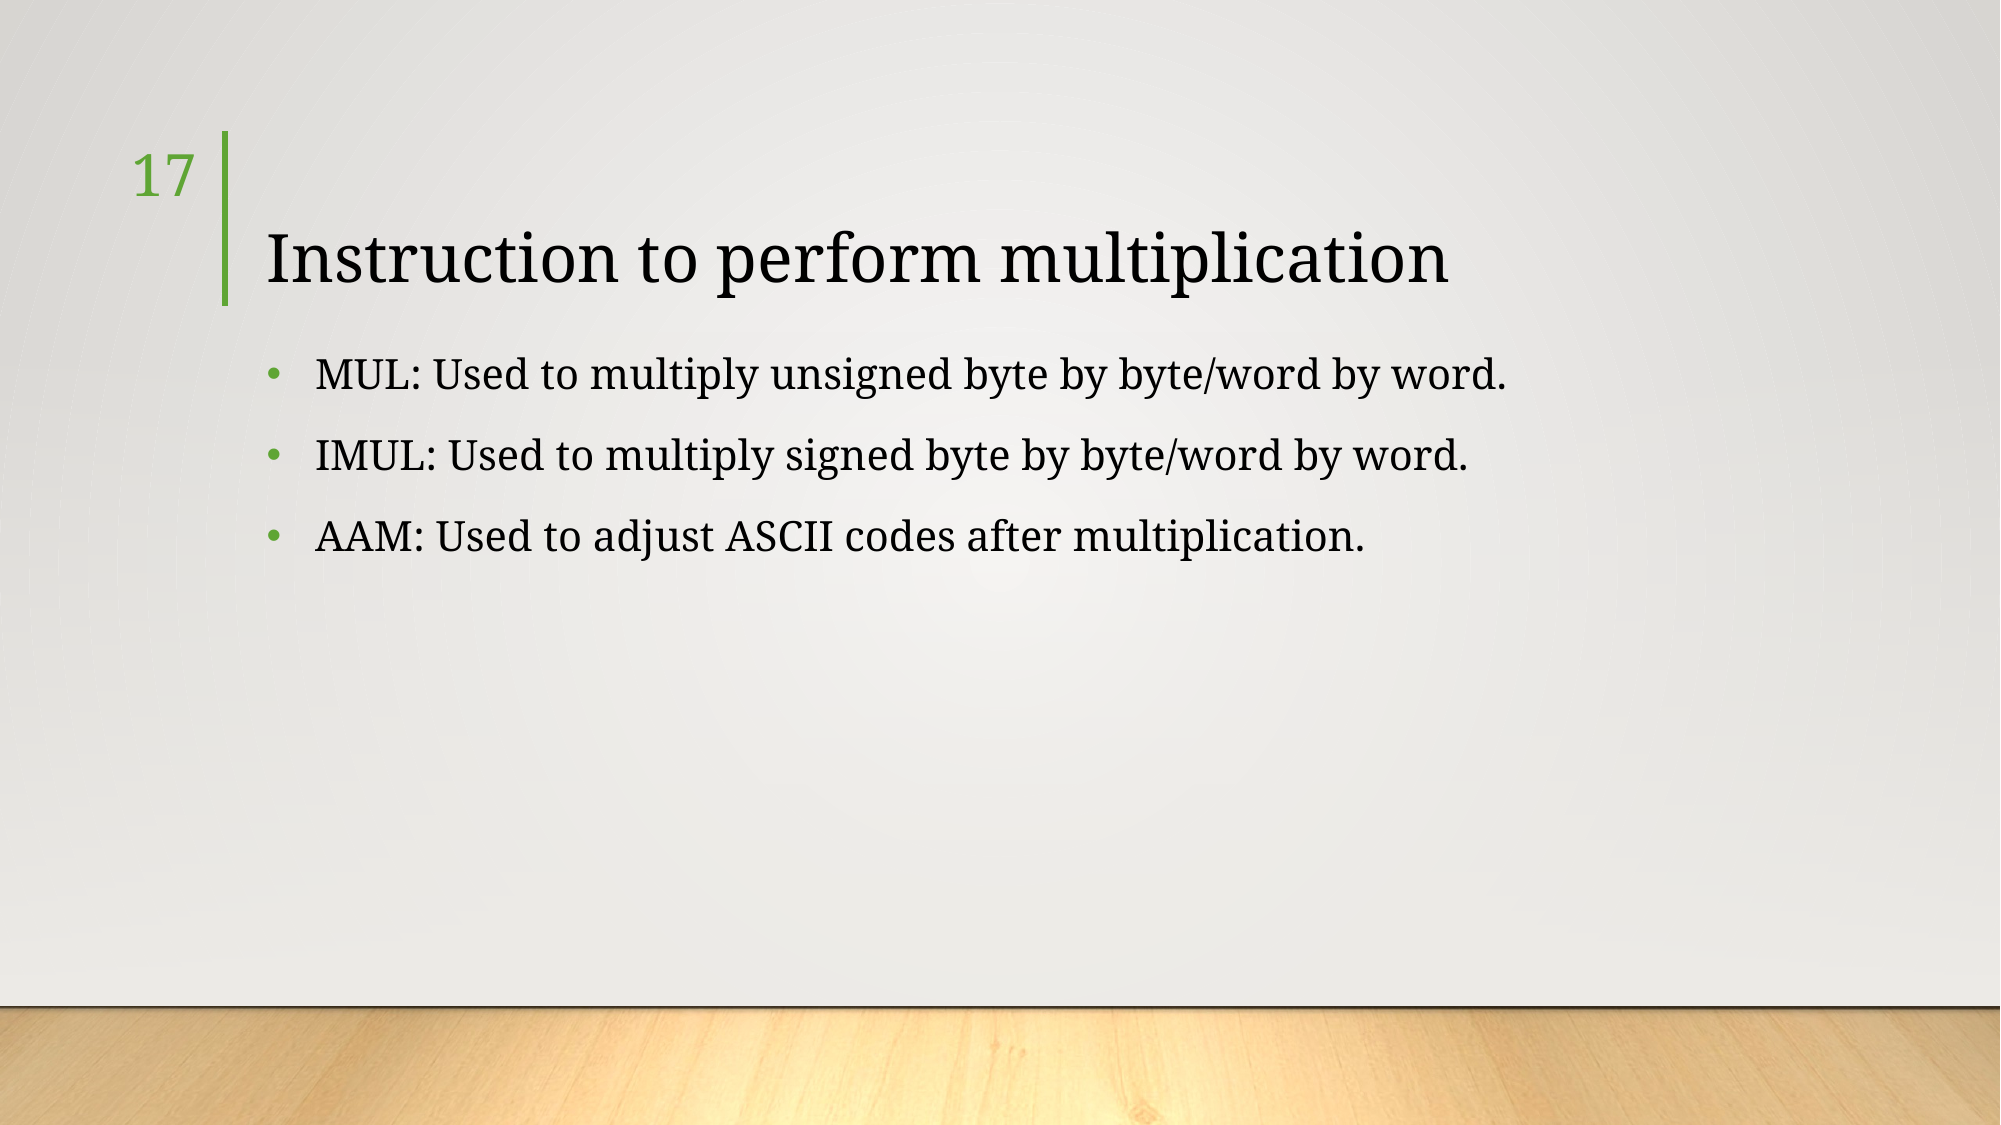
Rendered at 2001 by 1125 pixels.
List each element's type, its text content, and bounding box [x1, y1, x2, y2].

picture [0, 1006, 2000, 1125]
list MUL: Used to multiply unsigned byte by byte/word by word. IMUL: Used to multiply signed byte by byte/word by word. AAM: Used to adjust ASCII codes after multiplication. [251, 330, 1814, 897]
title Instruction to perform multiplication [251, 131, 1814, 305]
slide_number 17 [78, 131, 212, 214]
